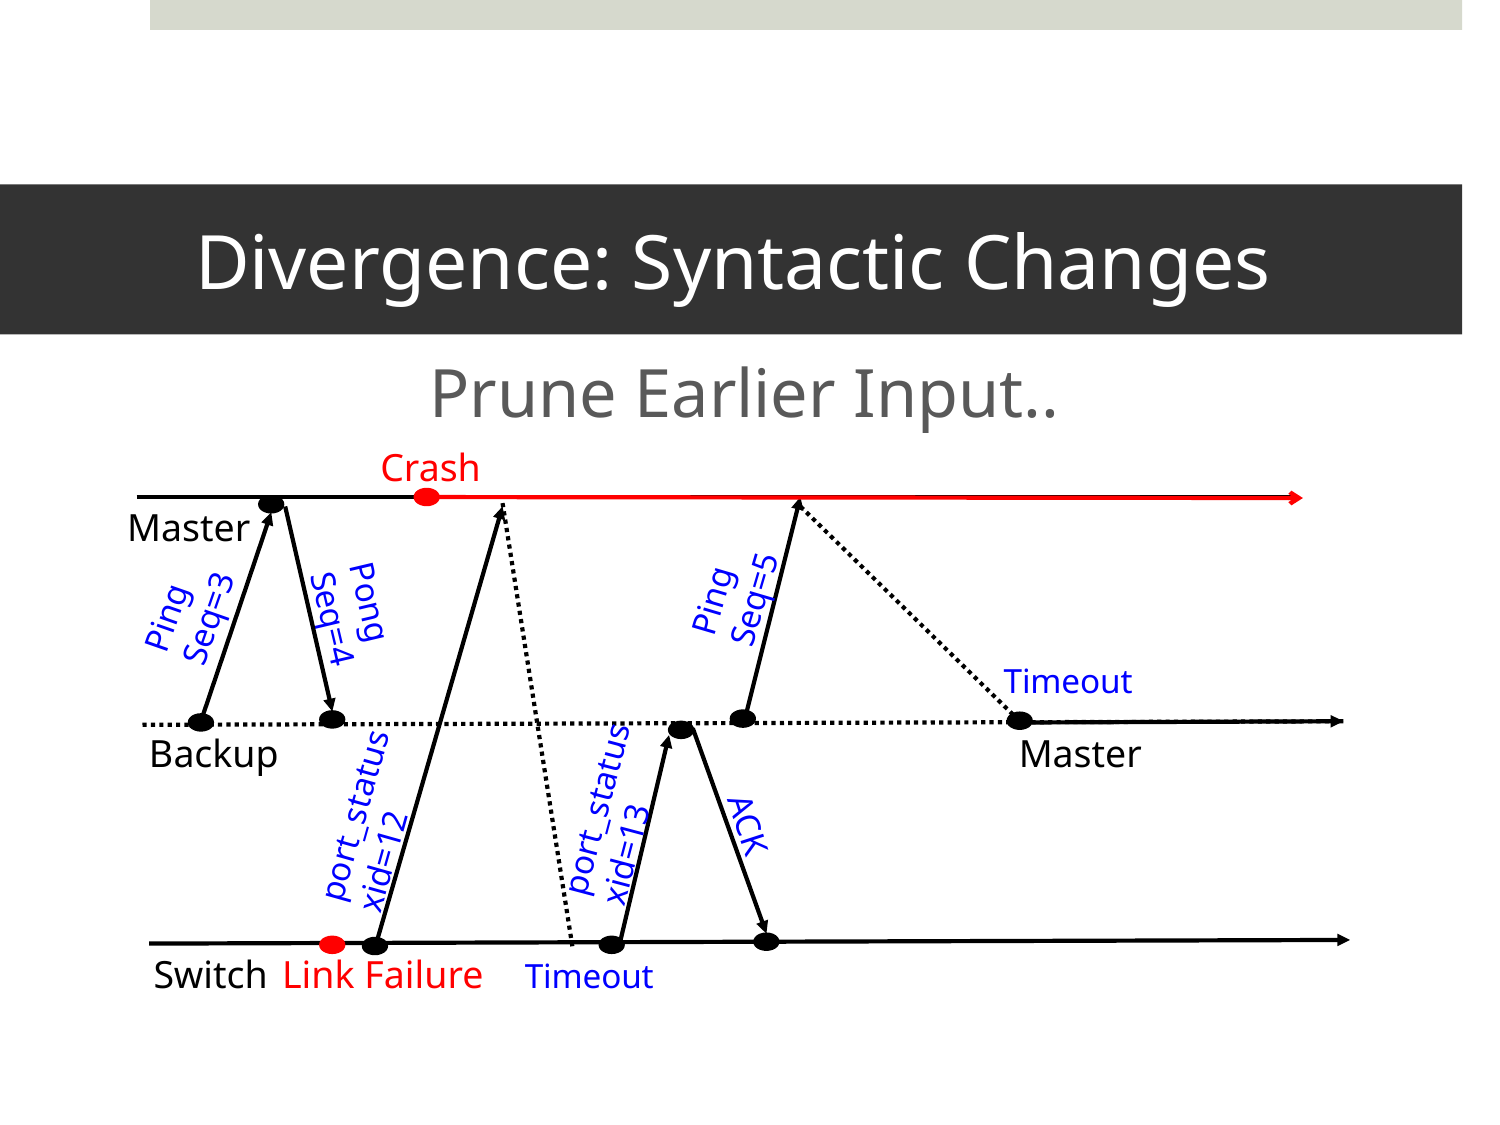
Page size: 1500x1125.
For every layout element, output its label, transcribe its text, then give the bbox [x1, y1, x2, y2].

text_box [574, 710, 694, 949]
text_box [319, 944, 324, 952]
text_box Backup [134, 722, 294, 783]
text_box [413, 487, 440, 496]
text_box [284, 505, 324, 729]
title Divergence: Syntactic Changes [0, 184, 1463, 335]
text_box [324, 505, 504, 955]
list Prune Earlier Input.. [414, 343, 1500, 496]
text_box Switch [138, 943, 283, 1004]
text_box Crash [365, 436, 497, 496]
text_box Timeout [510, 949, 669, 1003]
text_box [685, 499, 801, 728]
text_box Master [112, 497, 140, 557]
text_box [502, 502, 574, 949]
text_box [692, 727, 779, 951]
text_box Link Failure [283, 944, 499, 1004]
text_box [799, 505, 1344, 784]
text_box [779, 939, 1351, 944]
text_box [140, 495, 284, 732]
text_box [413, 498, 440, 505]
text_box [148, 939, 324, 944]
